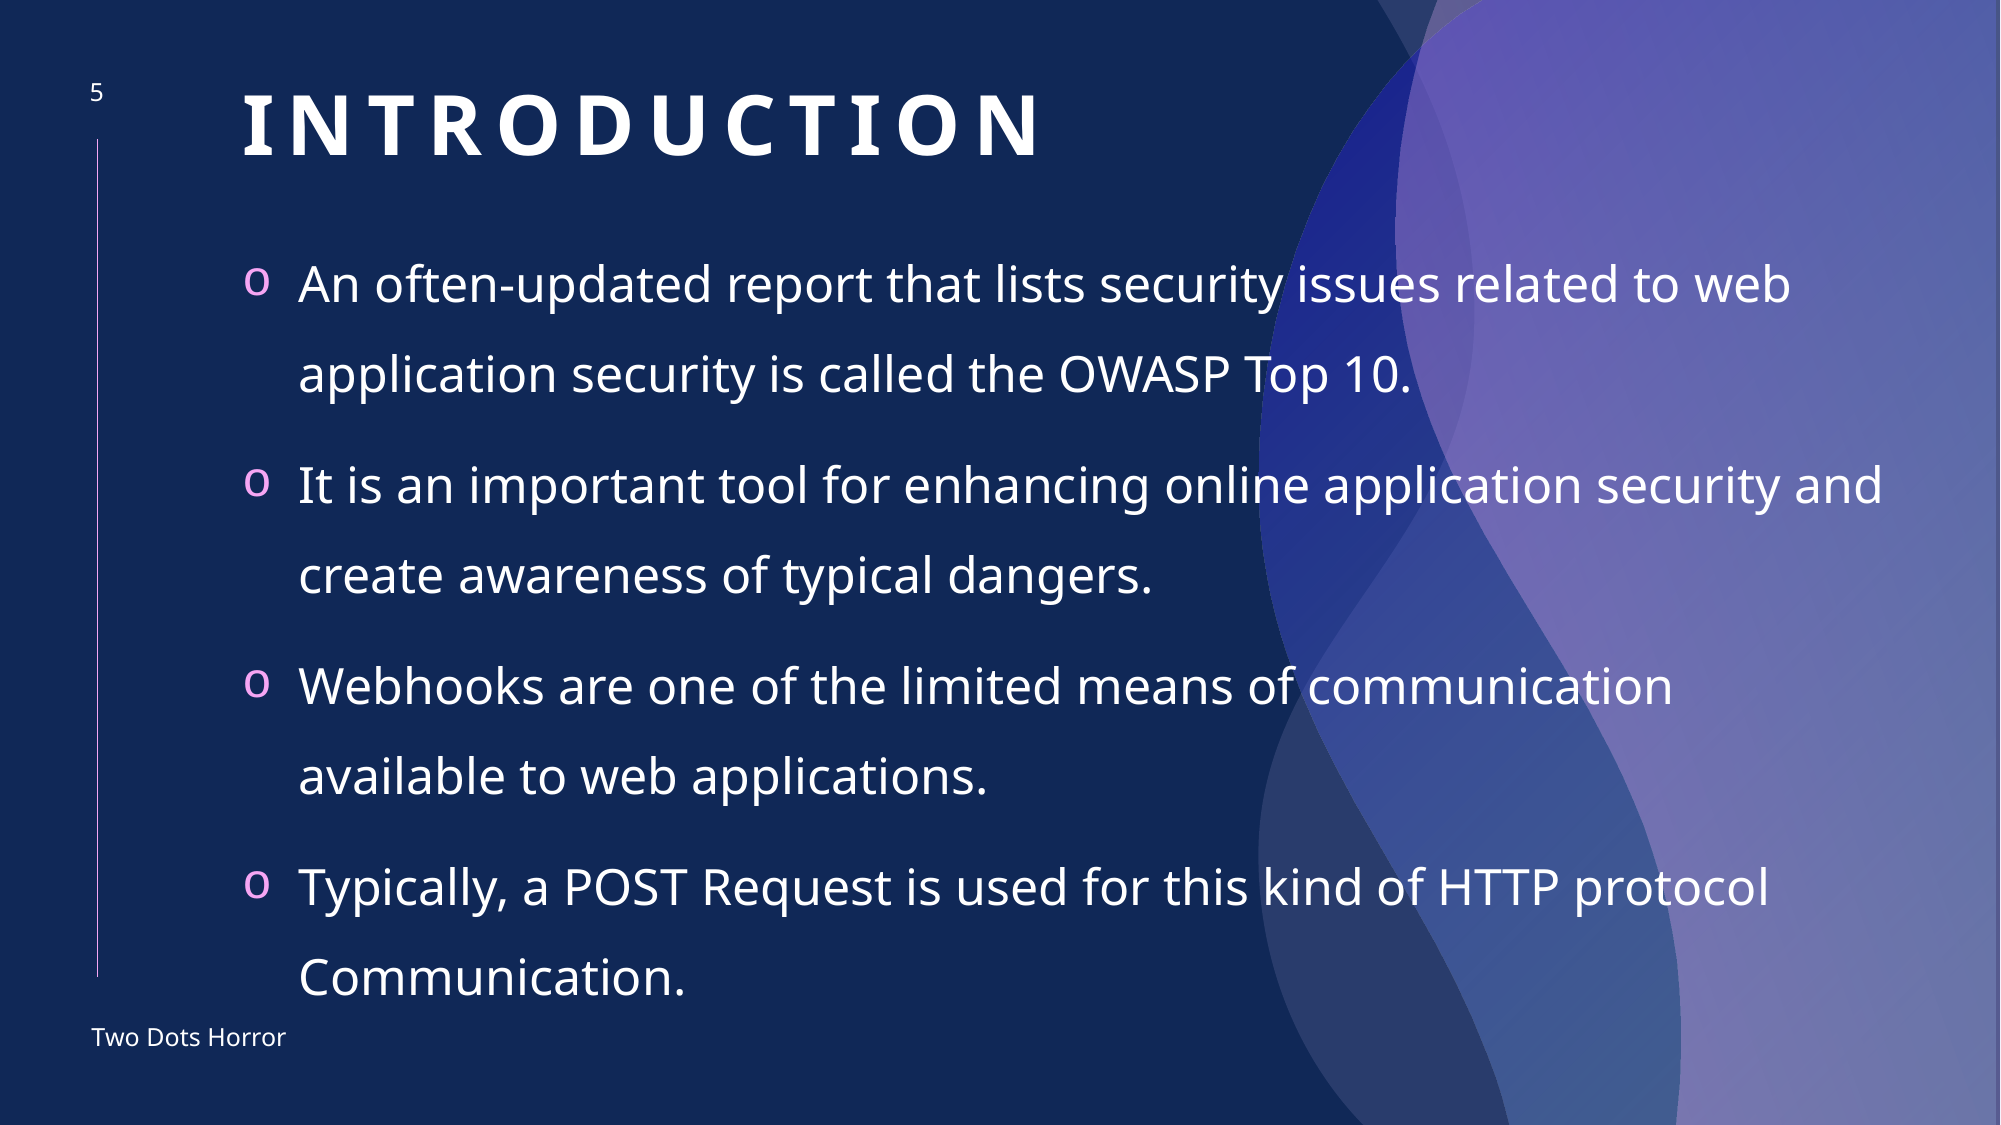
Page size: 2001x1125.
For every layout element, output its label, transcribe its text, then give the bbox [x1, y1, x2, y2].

list An often-updated report that lists security issues related to web application security is called the OWASP Top 10. It is an important tool for enhancing online application security and create awareness of typical dangers. Webhooks are one of the limited means of communication available to web applications. Typically, a POST Request is used for this kind of HTTP protocol Communication. [227, 214, 1902, 1016]
slide_number 5 [53, 67, 140, 119]
title INTRODUCTION [227, 5, 1684, 181]
footer Two Dots Horror [76, 1015, 459, 1061]
